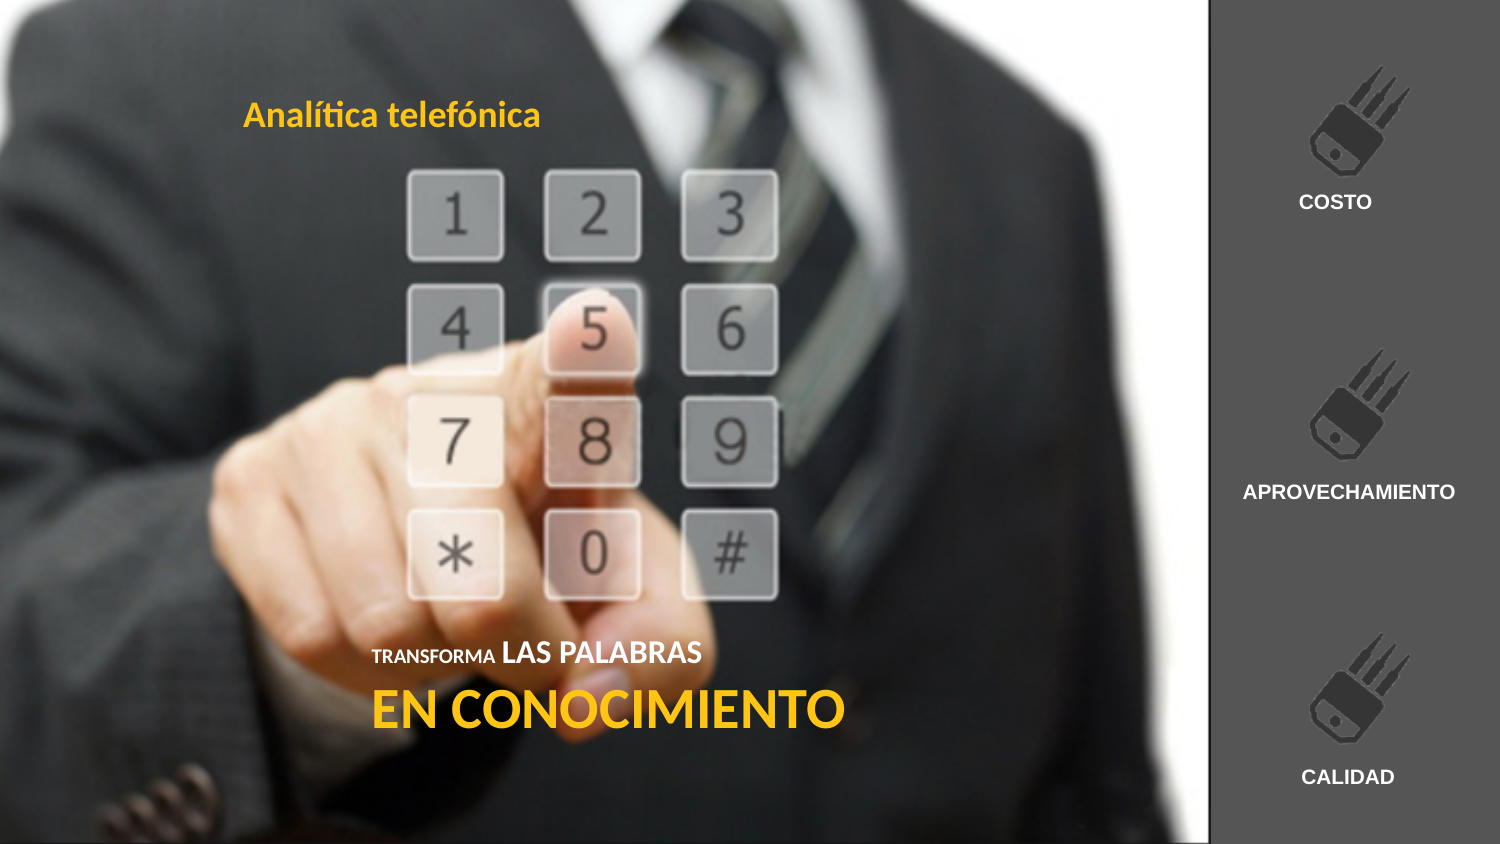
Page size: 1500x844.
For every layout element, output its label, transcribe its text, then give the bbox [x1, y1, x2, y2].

picture [0, 0, 1211, 844]
picture [1300, 337, 1424, 481]
text_box CALIDAD [1286, 756, 1410, 797]
text_box COSTO [1284, 181, 1399, 221]
picture [1300, 620, 1424, 765]
text_box APROVECHAMIENTO [1227, 471, 1471, 511]
picture [1300, 53, 1424, 198]
